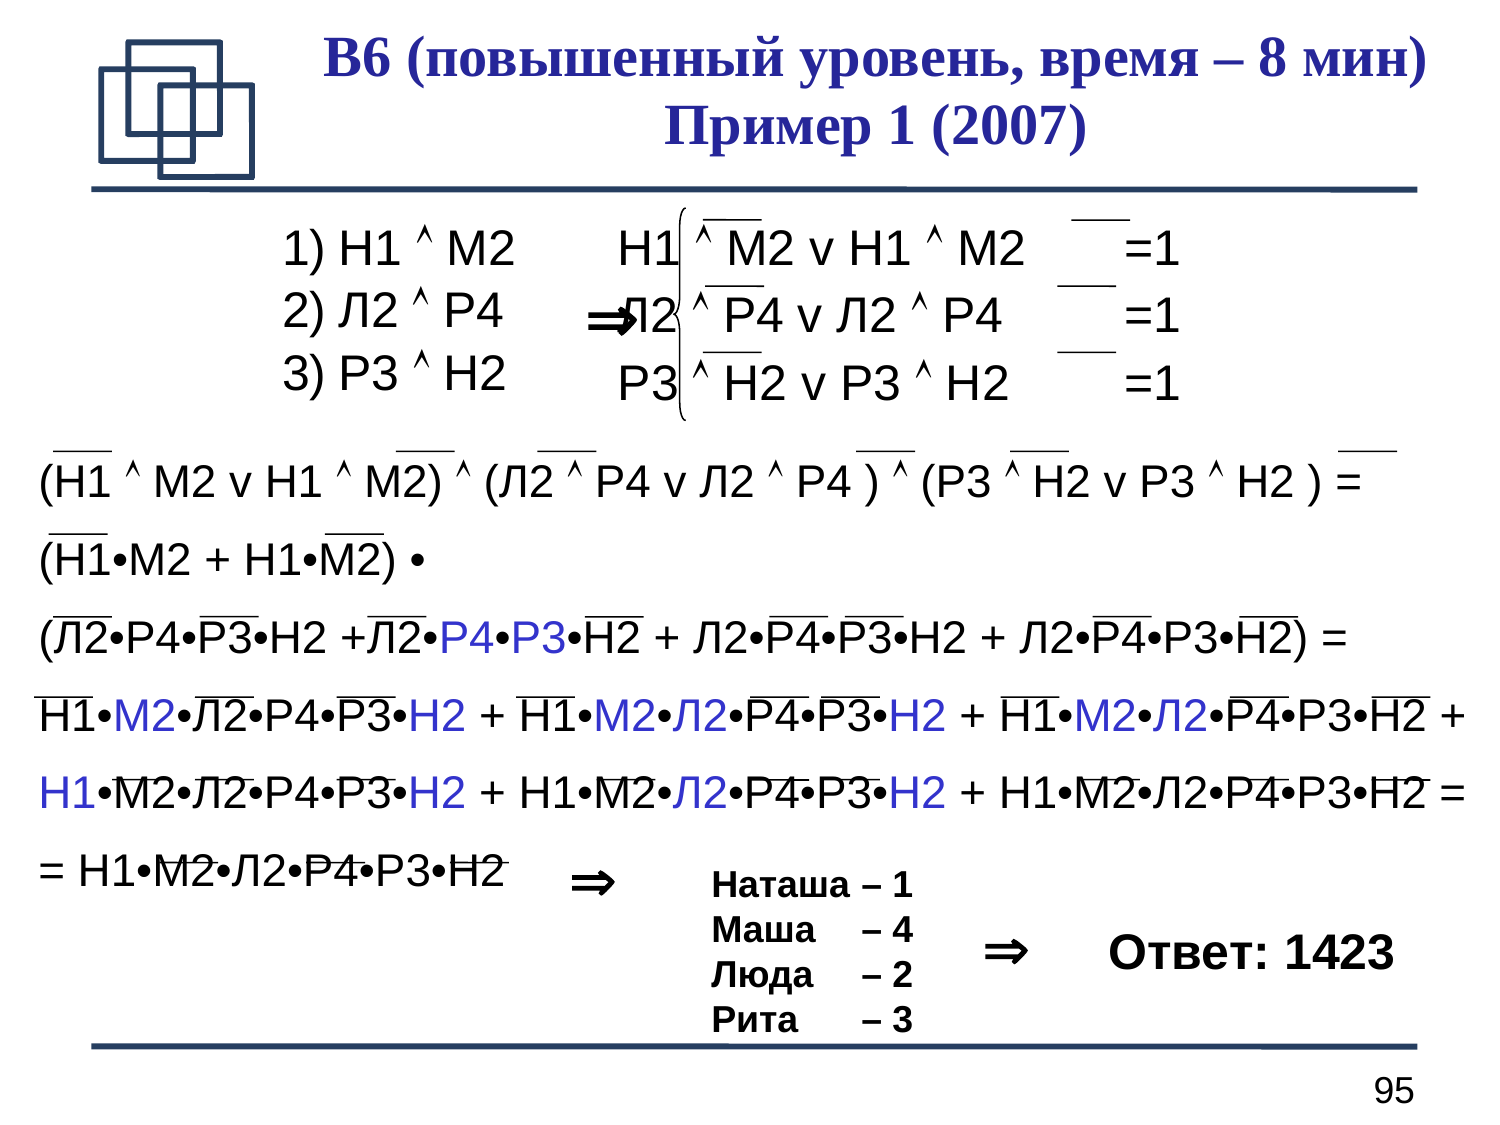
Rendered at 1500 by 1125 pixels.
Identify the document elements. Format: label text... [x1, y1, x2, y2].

text_box B6 (повышенный уровень, время – 8 мин) Пример 1 (2007) [257, 30, 1495, 166]
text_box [260, 207, 1235, 422]
text_box Наташа – 1 Маша – 4 Люда – 2 Рита – 3 [696, 937, 928, 1048]
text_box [23, 443, 1495, 928]
text_box  [968, 937, 1045, 988]
text_box Ответ: 1423 [1093, 937, 1411, 988]
